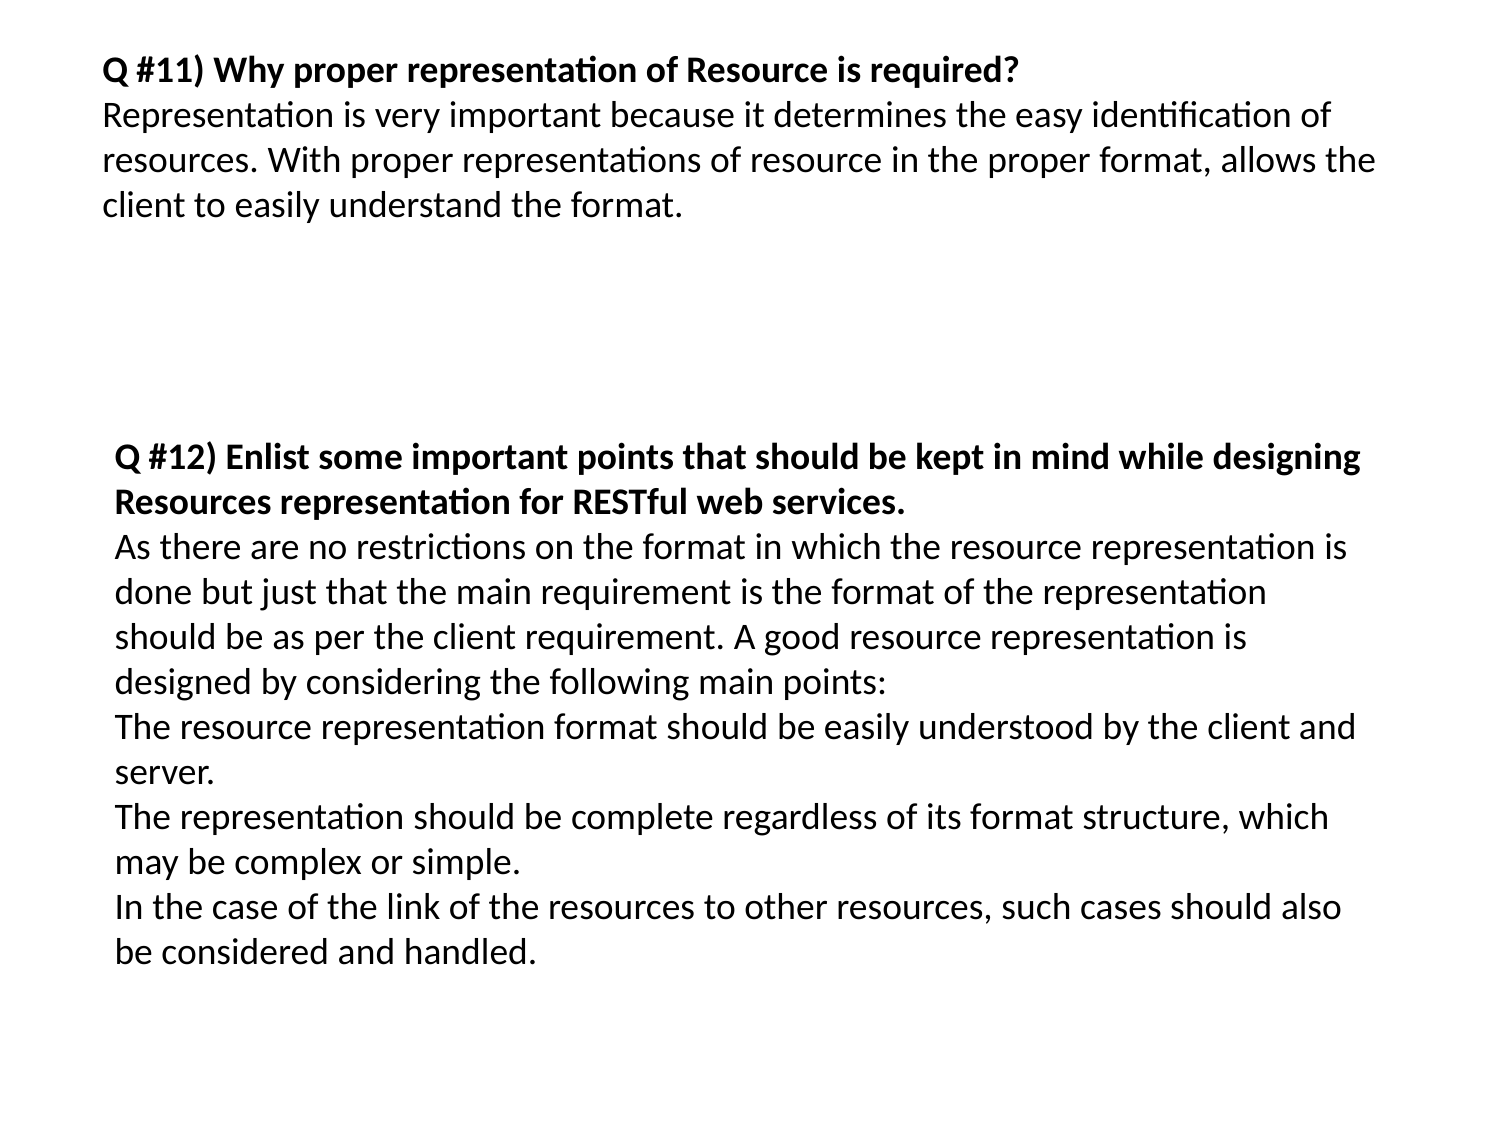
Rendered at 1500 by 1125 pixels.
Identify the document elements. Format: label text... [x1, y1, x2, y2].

text_box Q #11) Why proper representation of Resource is required? Representation is very important because it determines the easy identification of resources. With proper representations of resource in the proper format, allows the client to easily understand the format. [87, 37, 1450, 233]
text_box Q #12) Enlist some important points that should be kept in mind while designing Resources representation for RESTful web services. As there are no restrictions on the format in which the resource representation is done but just that the main requirement is the format of the representation should be as per the client requirement. A good resource representation is designed by considering the following main points: The resource representation format should be easily understood by the client and server. The representation should be complete regardless of its format structure, which may be complex or simple. In the case of the link of the resources to other resources, such cases should also be considered and handled. [99, 424, 1388, 980]
